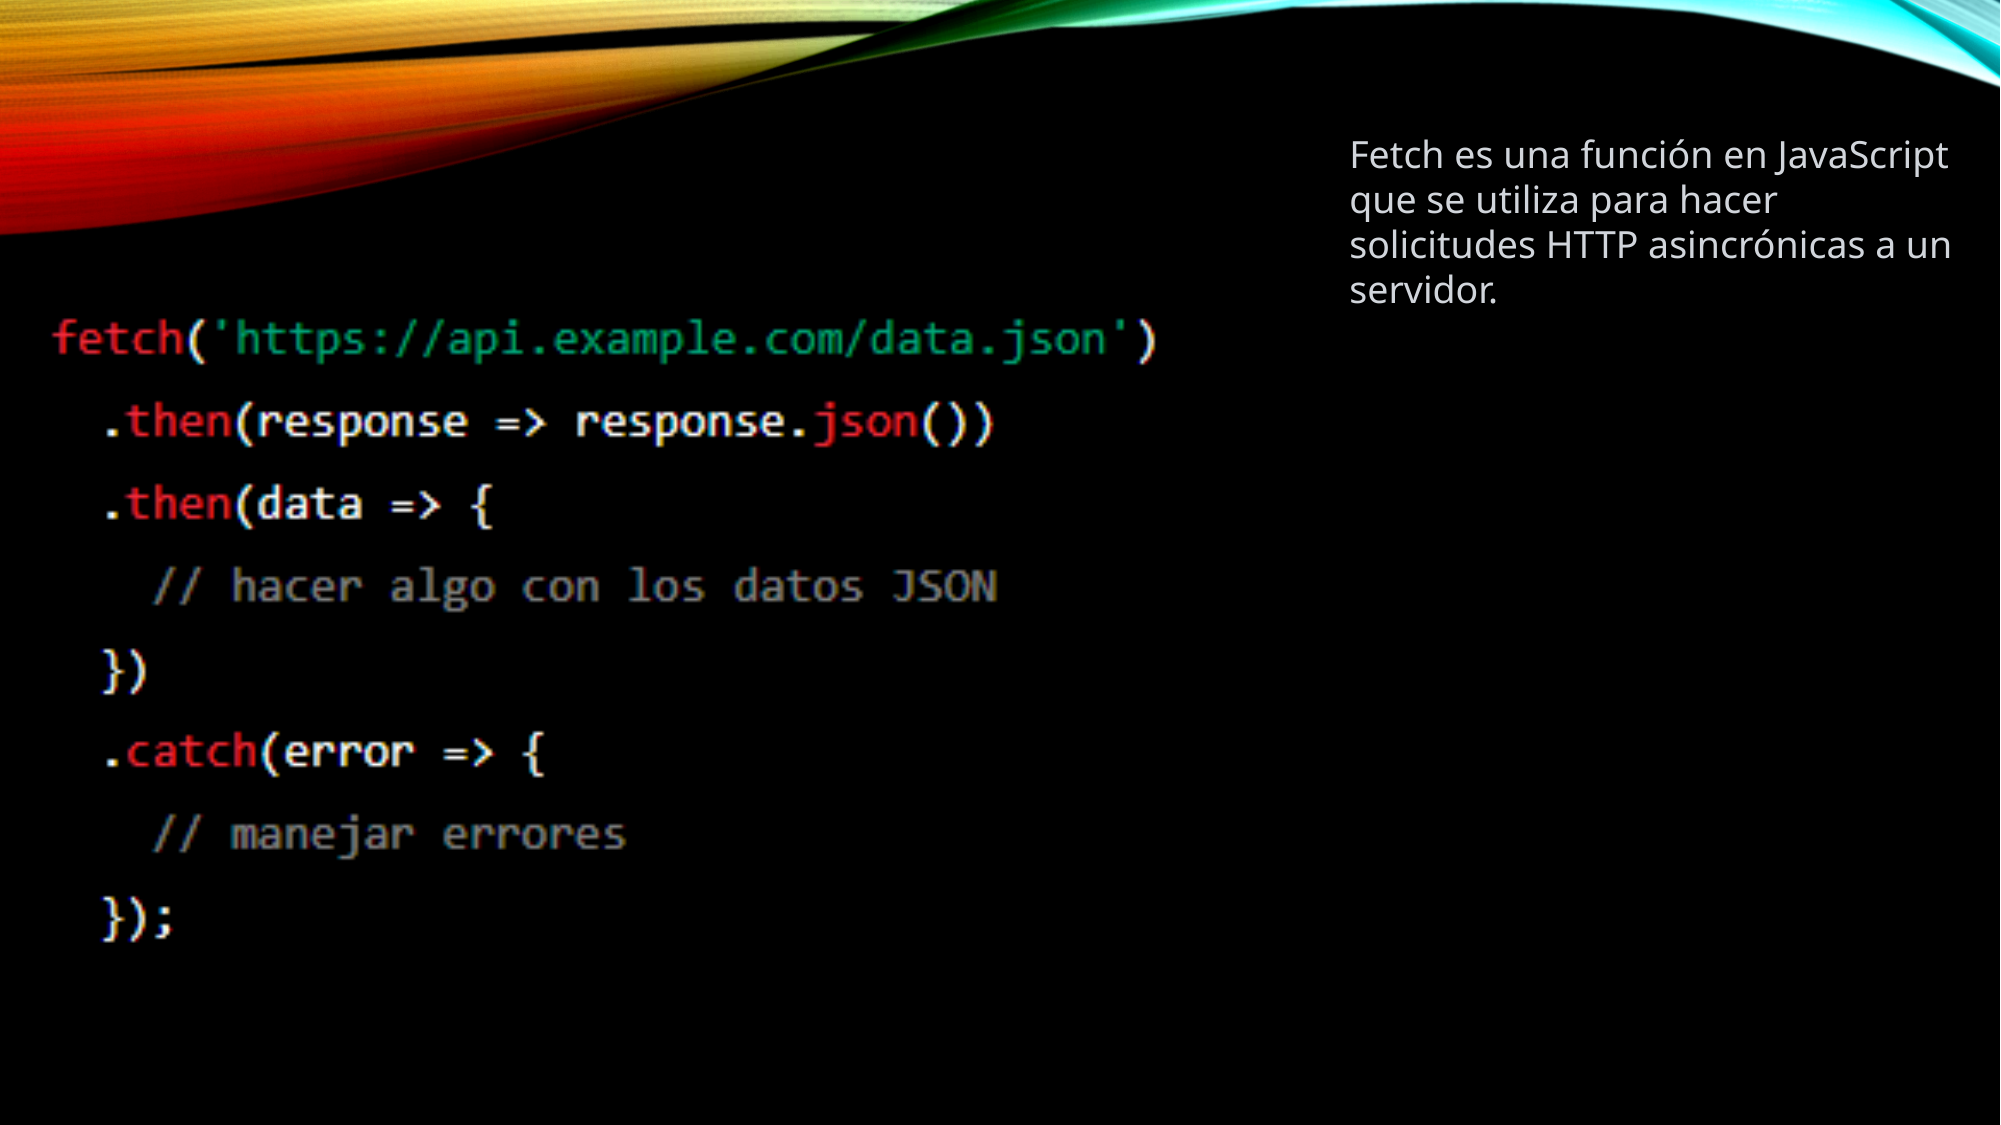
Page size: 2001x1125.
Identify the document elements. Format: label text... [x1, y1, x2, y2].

picture [0, 0, 2000, 237]
picture [39, 293, 1159, 960]
text_box Fetch es una función en JavaScript que se utiliza para hacer solicitudes HTTP asincrónicas a un servidor. [1334, 123, 1973, 319]
